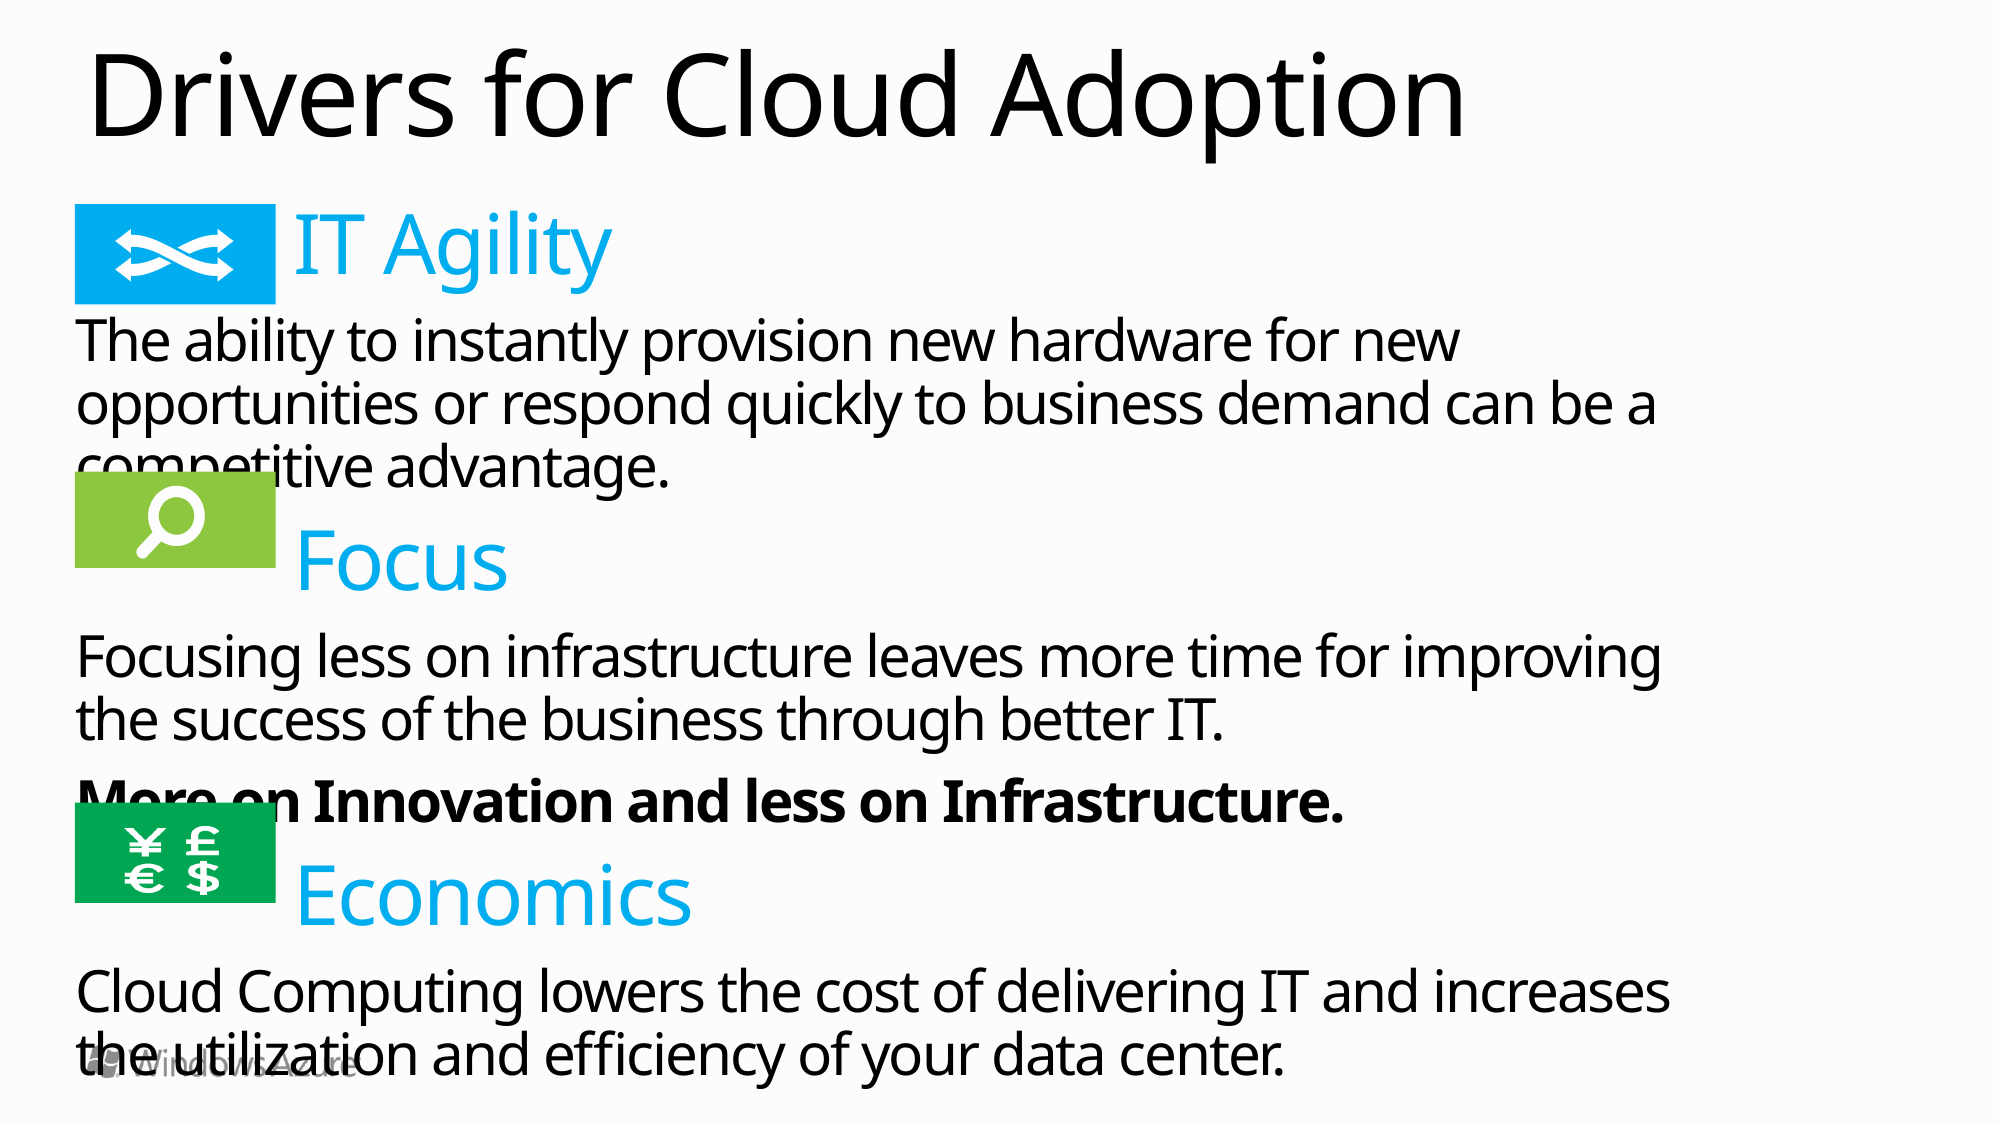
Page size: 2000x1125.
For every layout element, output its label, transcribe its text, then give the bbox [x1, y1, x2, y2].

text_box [74, 462, 276, 583]
title Drivers for Cloud Adoption [85, 37, 1914, 162]
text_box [74, 802, 276, 904]
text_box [74, 187, 276, 321]
list IT Agility The ability to instantly provision new hardware for new opportunities or respond quickly to business demand can be a competitive advantage. Focus Focusing less on infrastructure leaves more time for improving the success of the business through better IT. More on Innovation and less on Infrastructure. Economics Cloud Computing lowers the cost of delivering IT and increases the utilization and efficiency of your data center. [74, 202, 1697, 1034]
